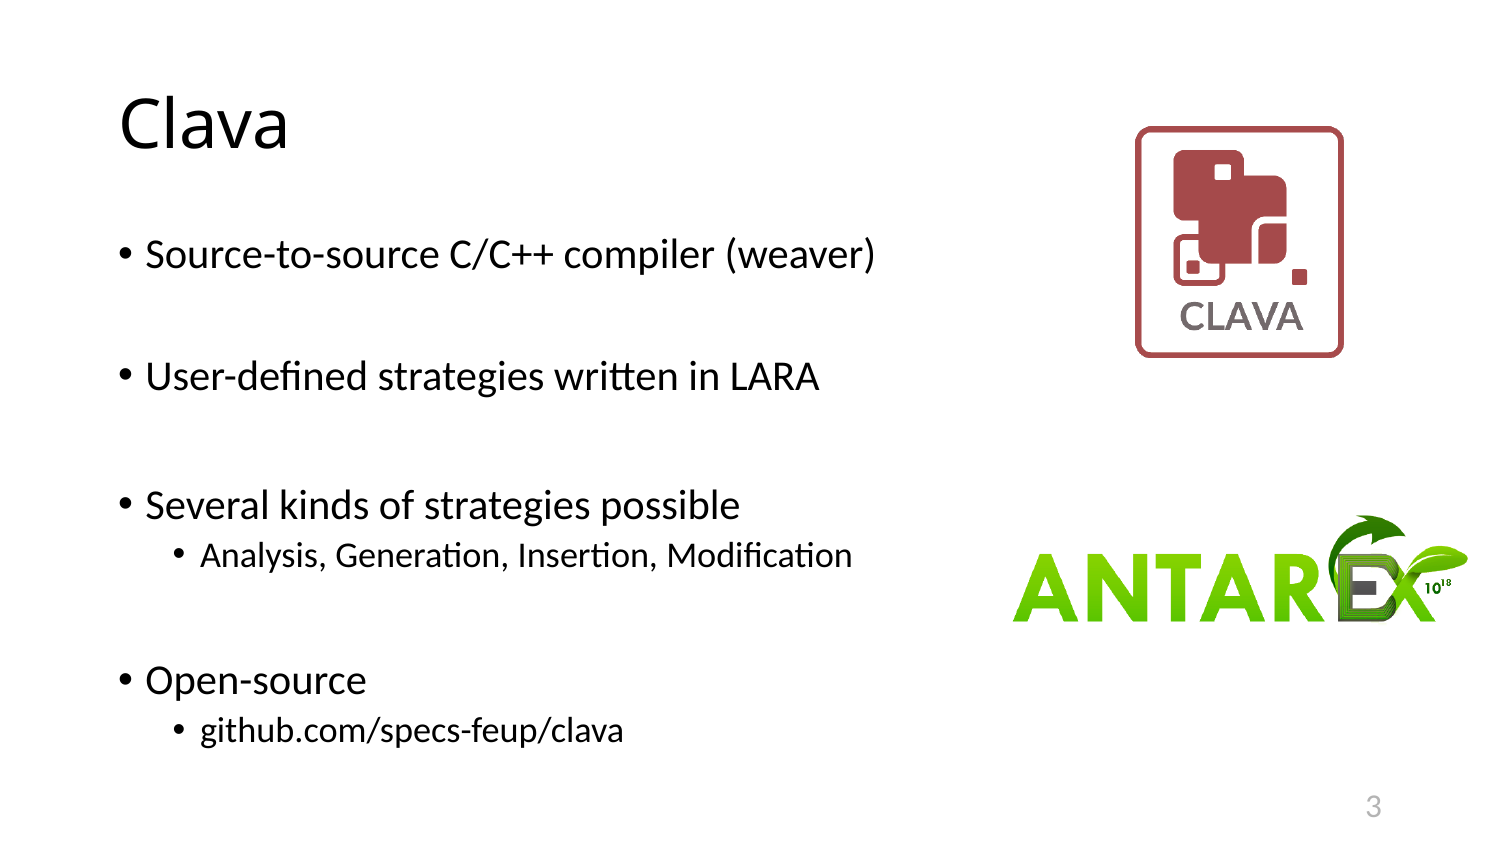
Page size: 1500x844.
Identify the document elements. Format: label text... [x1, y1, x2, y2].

list Source-to-source C/C++ compiler (weaver) User-defined strategies written in LARA Several kinds of strategies possible Analysis, Generation, Insertion, Modification Open-source github.com/specs-feup/clava [103, 224, 965, 760]
picture [1004, 509, 1475, 633]
picture [1135, 126, 1344, 358]
title Clava [103, 44, 1397, 208]
slide_number 3 [1059, 782, 1397, 827]
